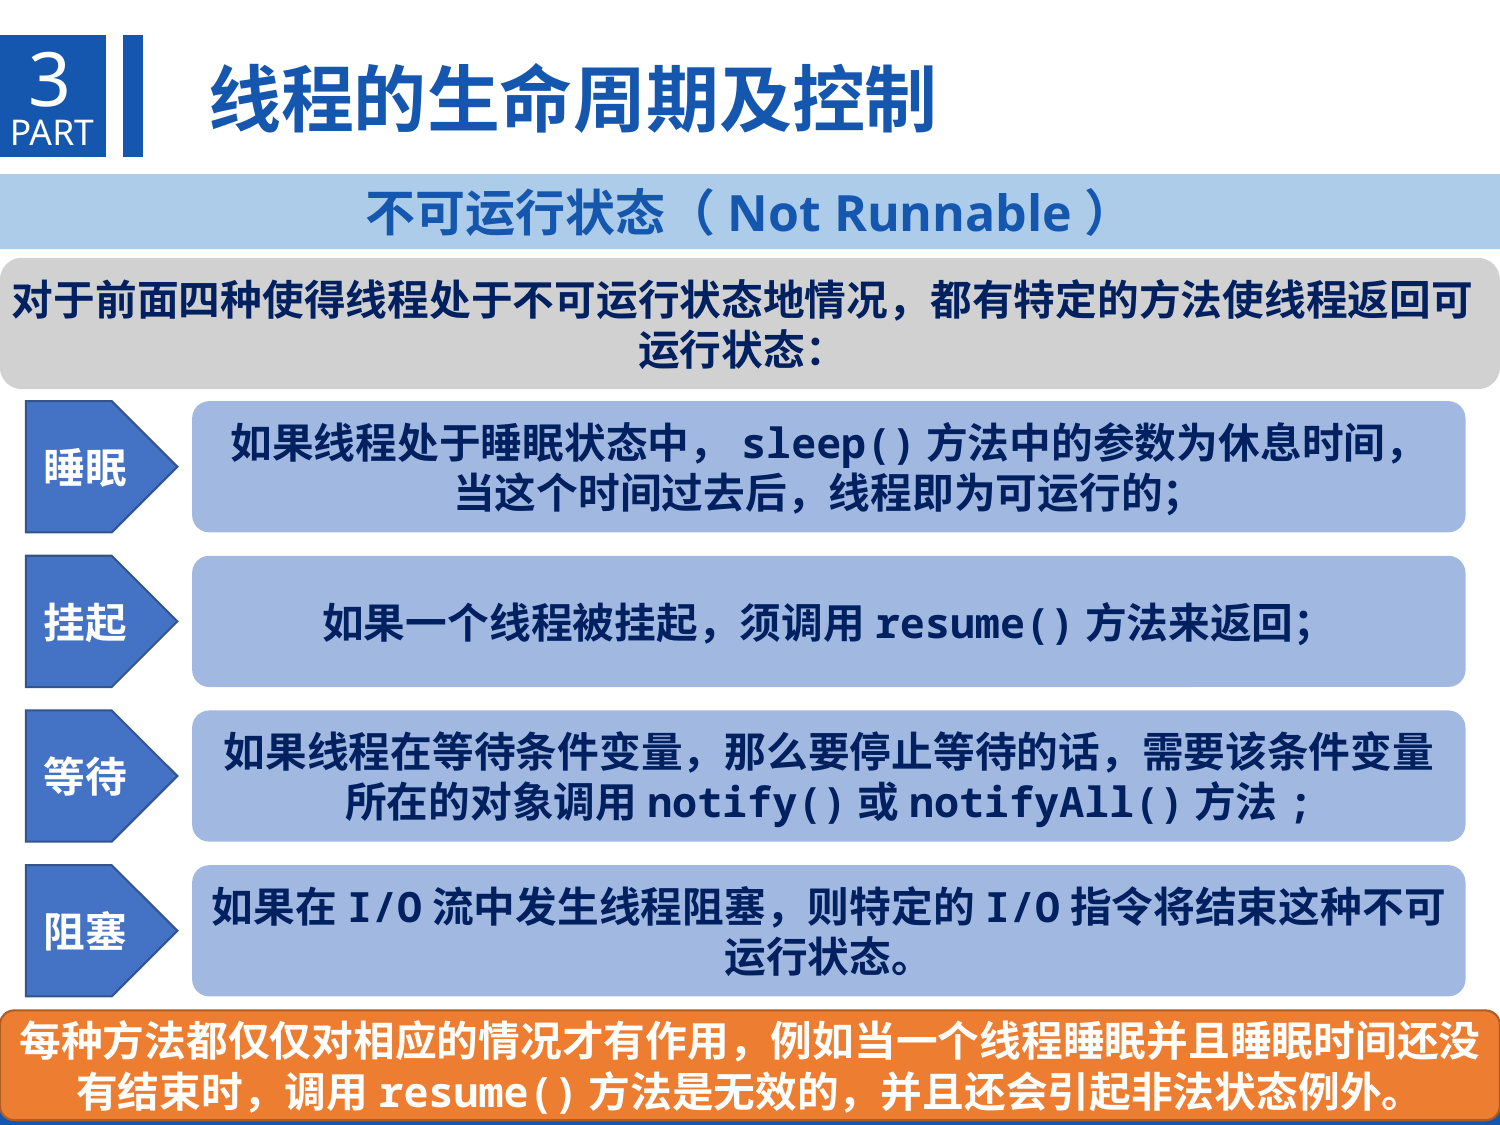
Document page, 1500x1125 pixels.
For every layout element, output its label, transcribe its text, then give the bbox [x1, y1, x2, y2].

text_box 对于前面四种使得线程处于不可运行状态地情况，都有特定的方法使线程返回可运行状态： [0, 257, 1500, 390]
text_box 3 [14, 23, 87, 129]
text_box 等待 [24, 709, 179, 843]
text_box PART [9, 109, 95, 153]
text_box 不可运行状态（Not Runnable） [0, 174, 1500, 250]
text_box 阻塞 [24, 864, 179, 998]
text_box 如果线程处于睡眠状态中，sleep()方法中的参数为休息时间，当这个时间过去后，线程即为可运行的； [192, 401, 1466, 533]
text_box 如果一个线程被挂起，须调用resume()方法来返回； [192, 555, 1466, 688]
text_box 线程的生命周期及控制 [159, 45, 953, 149]
text_box 挂起 [24, 554, 179, 689]
text_box 睡眠 [24, 400, 179, 534]
text_box 每种方法都仅仅对相应的情况才有作用，例如当一个线程睡眠并且睡眠时间还没有结束时，调用resume()方法是无效的，并且还会引起非法状态例外。 [0, 1009, 1500, 1122]
text_box 如果在I/O流中发生线程阻塞，则特定的I/O指令将结束这种不可运行状态。 [192, 865, 1466, 997]
text_box 如果线程在等待条件变量，那么要停止等待的话，需要该条件变量所在的对象调用notify()或notifyAll()方法; [192, 710, 1466, 842]
